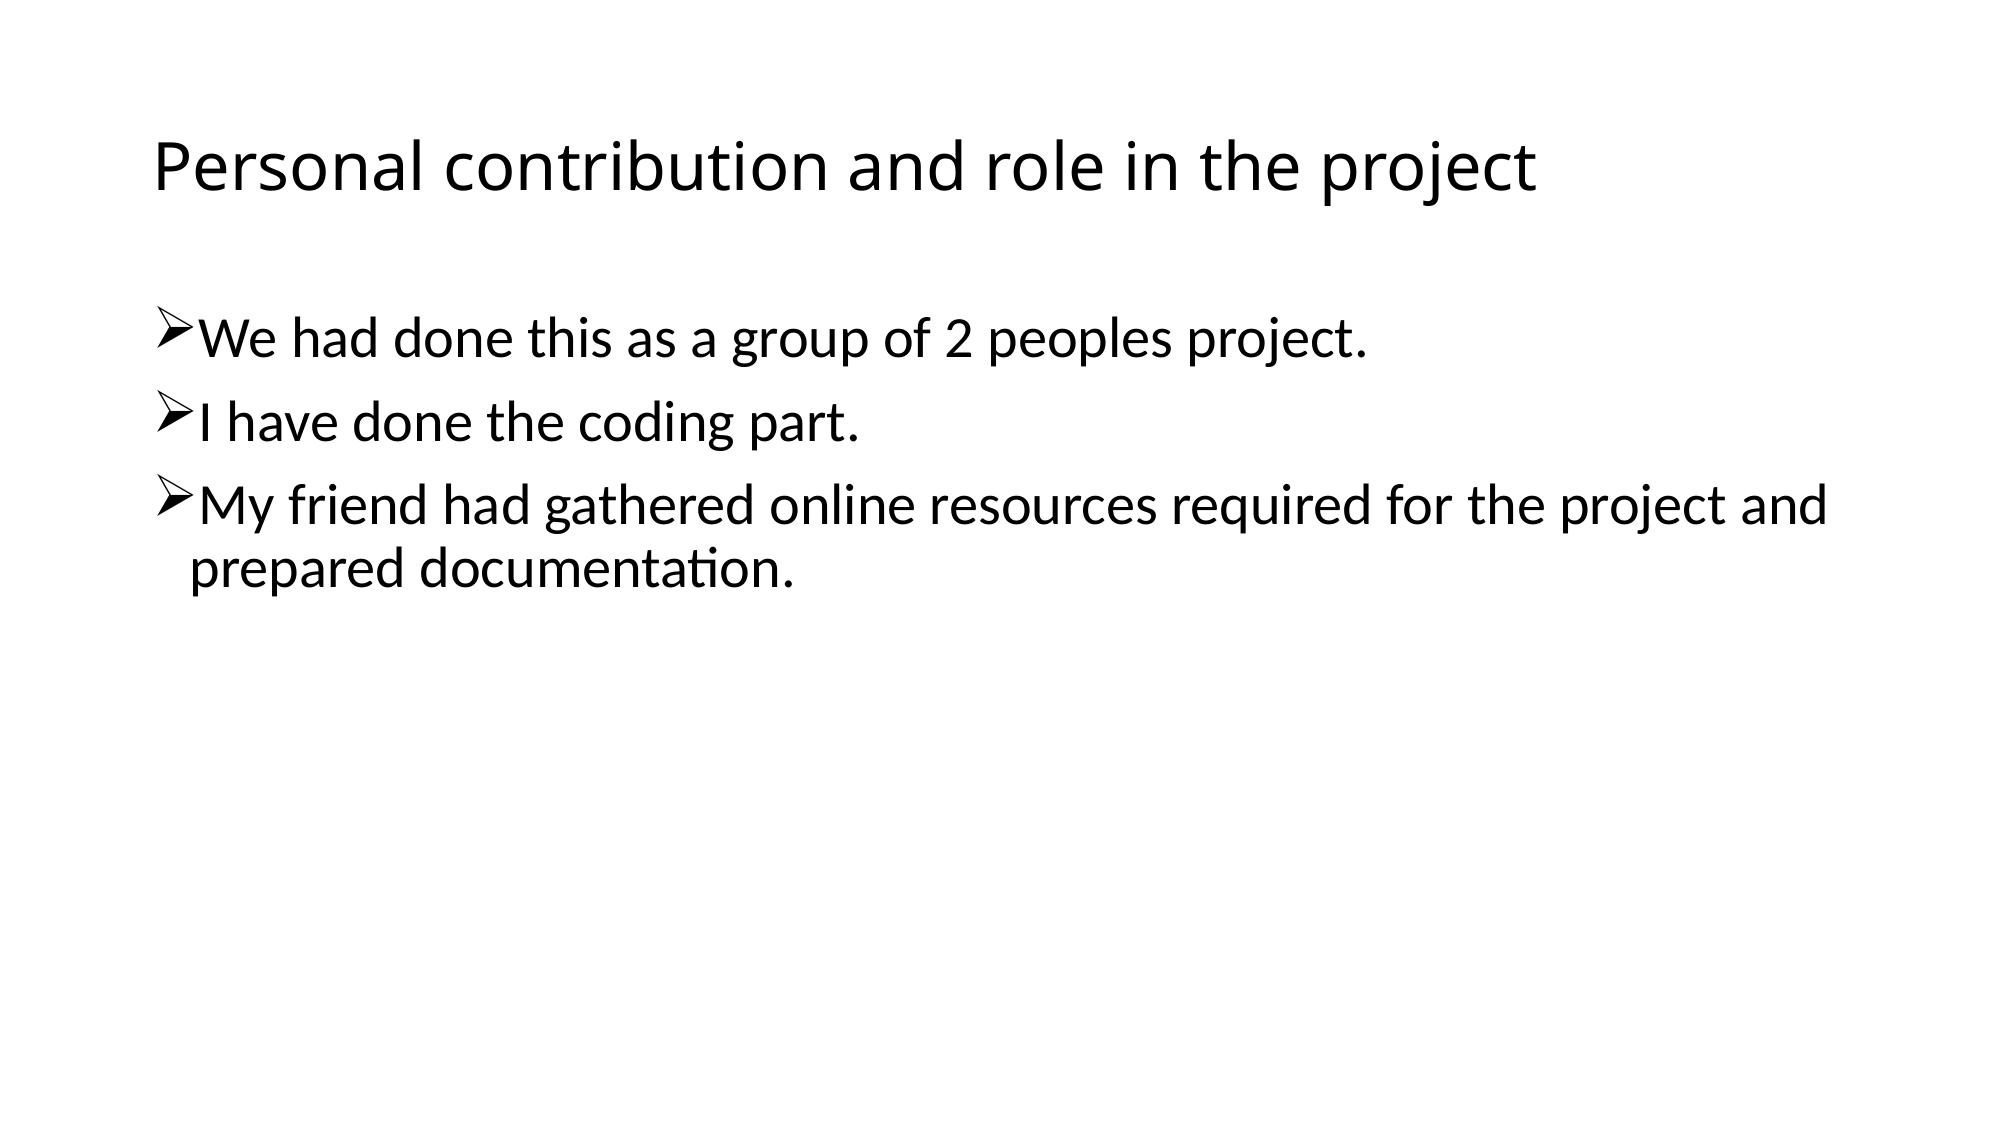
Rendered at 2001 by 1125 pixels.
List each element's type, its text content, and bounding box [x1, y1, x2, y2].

title Personal contribution and role in the project [137, 59, 1863, 278]
list We had done this as a group of 2 peoples project. I have done the coding part. My friend had gathered online resources required for the project and prepared documentation. [137, 299, 1863, 1014]
